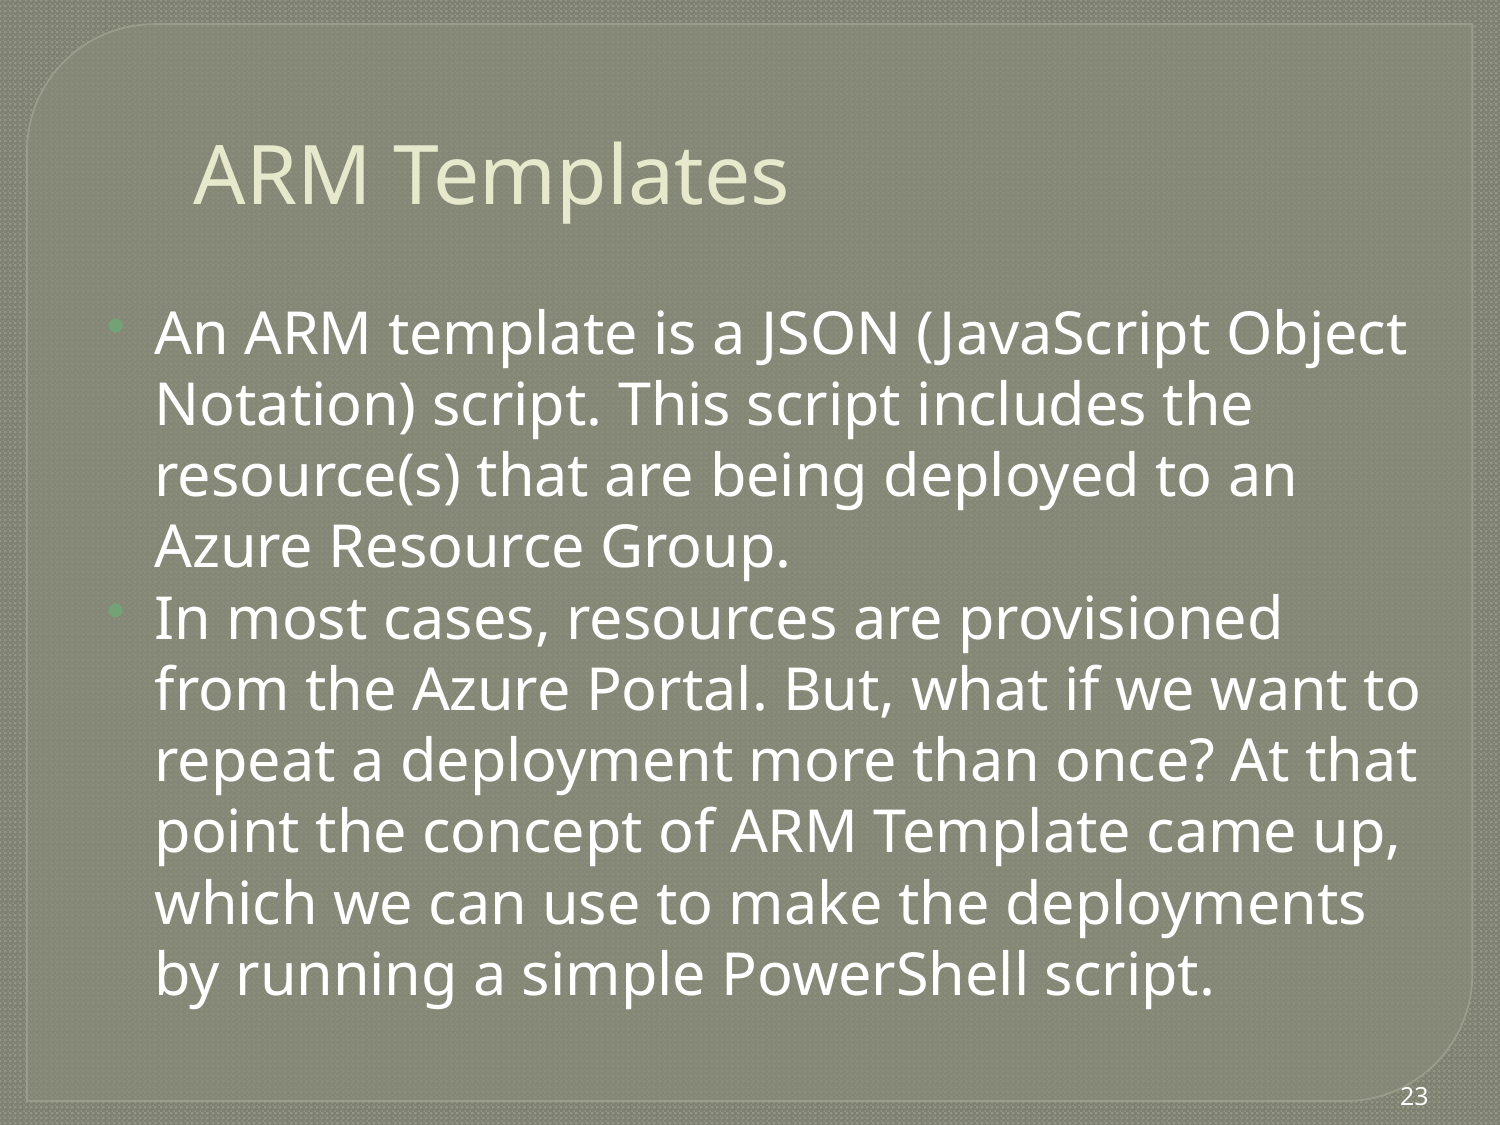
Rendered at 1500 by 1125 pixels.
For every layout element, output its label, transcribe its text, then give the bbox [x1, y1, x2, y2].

title ARM Templates [100, 78, 806, 266]
list An ARM template is a JSON (JavaScript Object Notation) script. This script includes the resource(s) that are being deployed to an Azure Resource Group. In most cases, resources are provisioned from the Azure Portal. But, what if we want to repeat a deployment more than once? At that point the concept of ARM Template came up, which we can use to make the deployments by running a simple PowerShell script. [93, 287, 1444, 1030]
